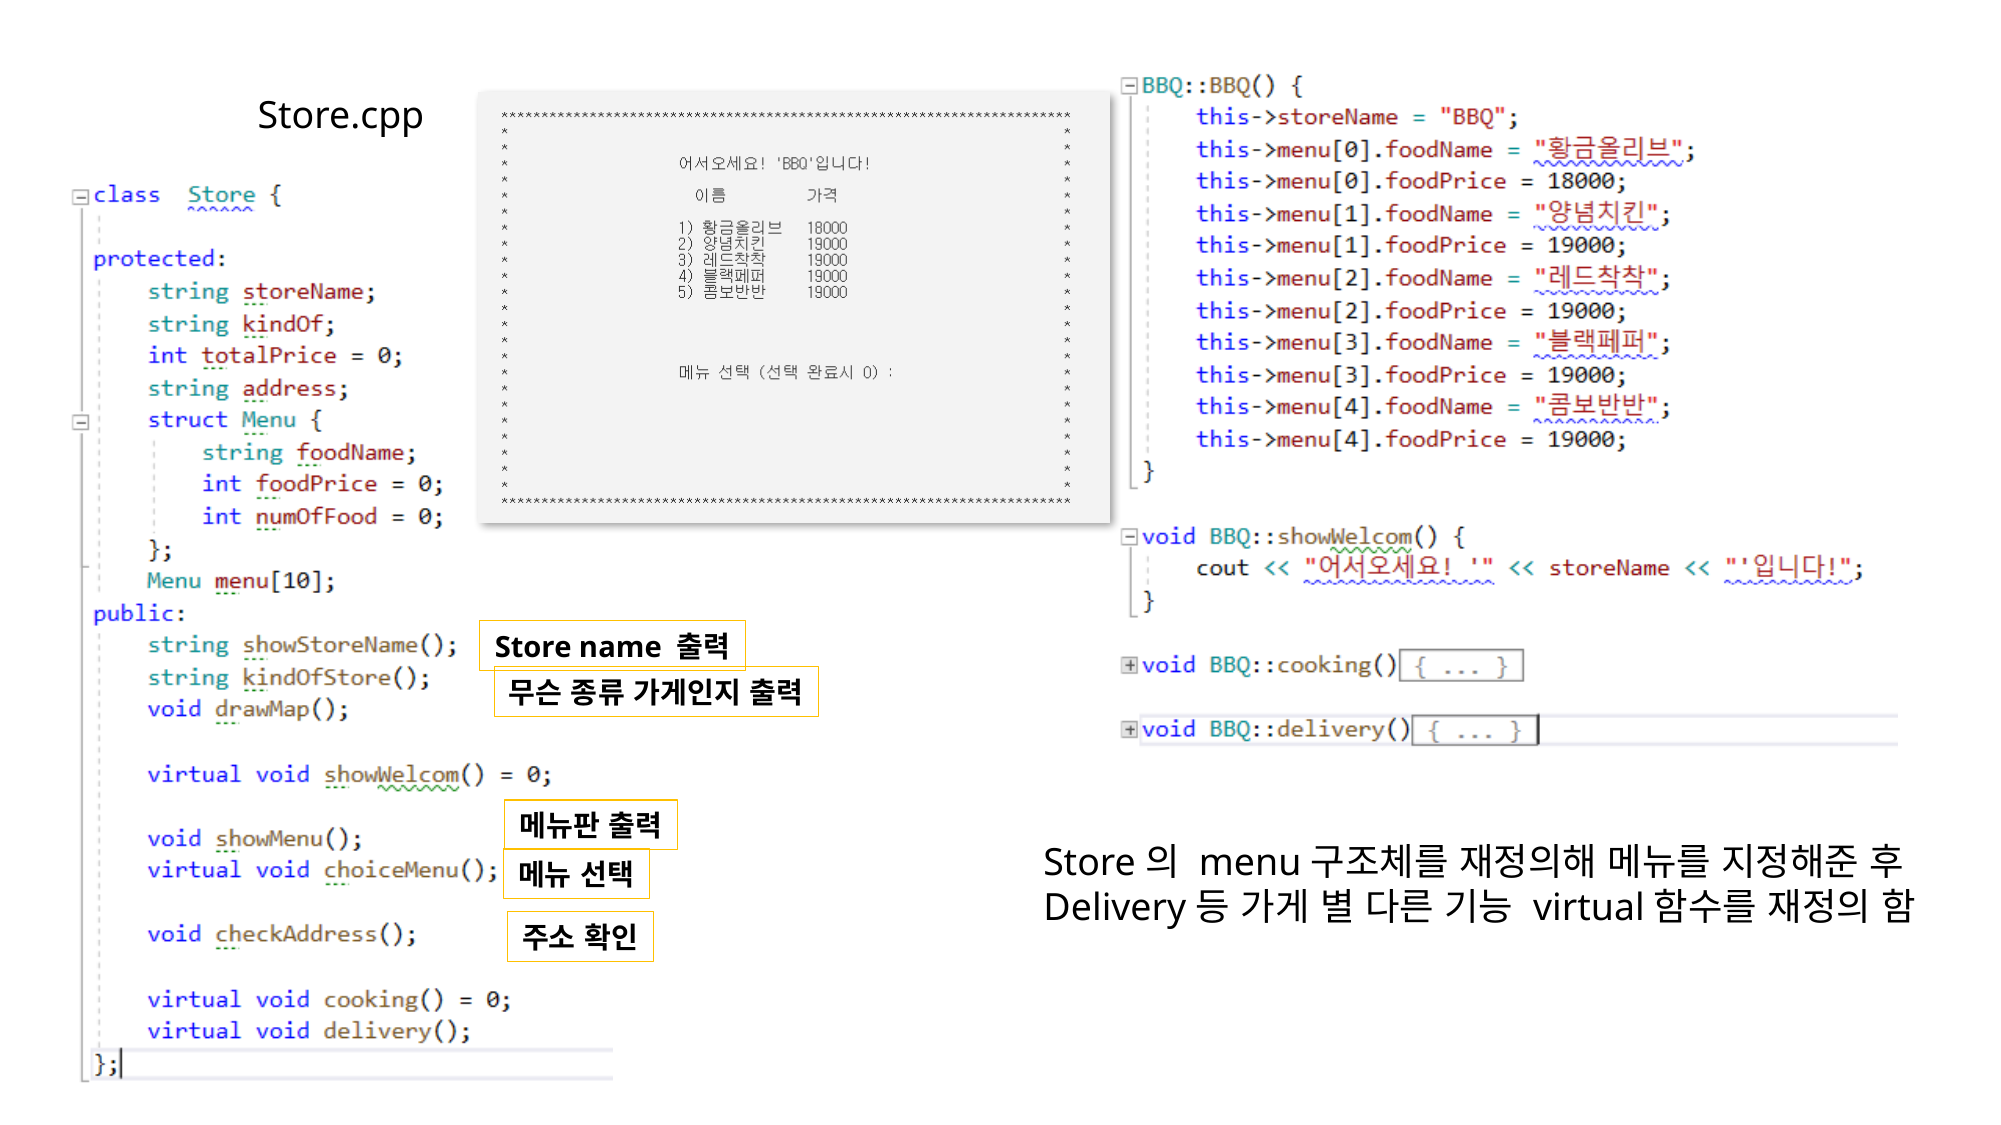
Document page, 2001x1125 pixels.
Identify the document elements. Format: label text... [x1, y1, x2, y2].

text_box 주소 확인 [613, 911, 654, 962]
text_box Store.cpp [242, 83, 440, 144]
text_box 메뉴판 출력 [613, 800, 678, 850]
text_box Store의 menu구조체를 재정의해 메뉴를 지정해준 후 Delivery등 가게 별 다른 기능 virtual함수를 재정의 함 [1028, 831, 1932, 936]
text_box Store name 출력 [613, 620, 746, 666]
text_box 무슨 종류 가게인지 출력 [613, 666, 819, 717]
text_box 메뉴 선택 [613, 848, 650, 899]
picture [69, 65, 1899, 1123]
